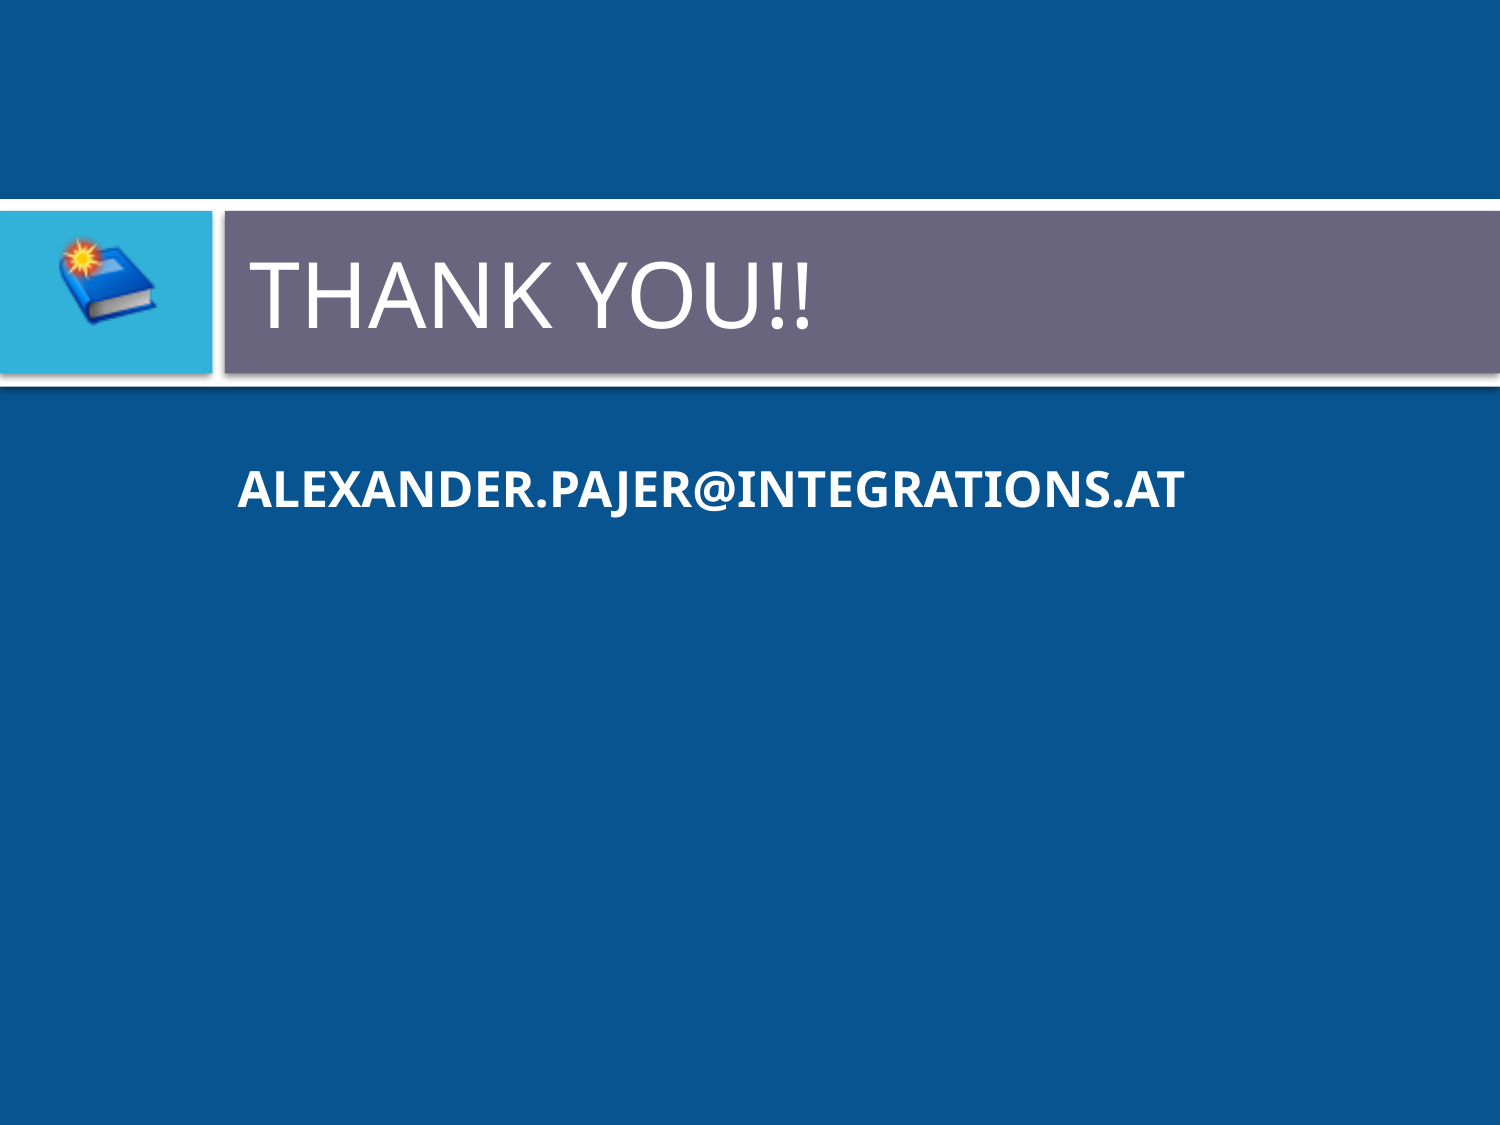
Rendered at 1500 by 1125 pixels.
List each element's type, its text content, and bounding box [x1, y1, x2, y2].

list ALEXANDER.PAJER@INTEGRATIONS.AT [222, 450, 1325, 598]
title THANK YOU!! [234, 210, 1485, 374]
picture [58, 234, 160, 336]
